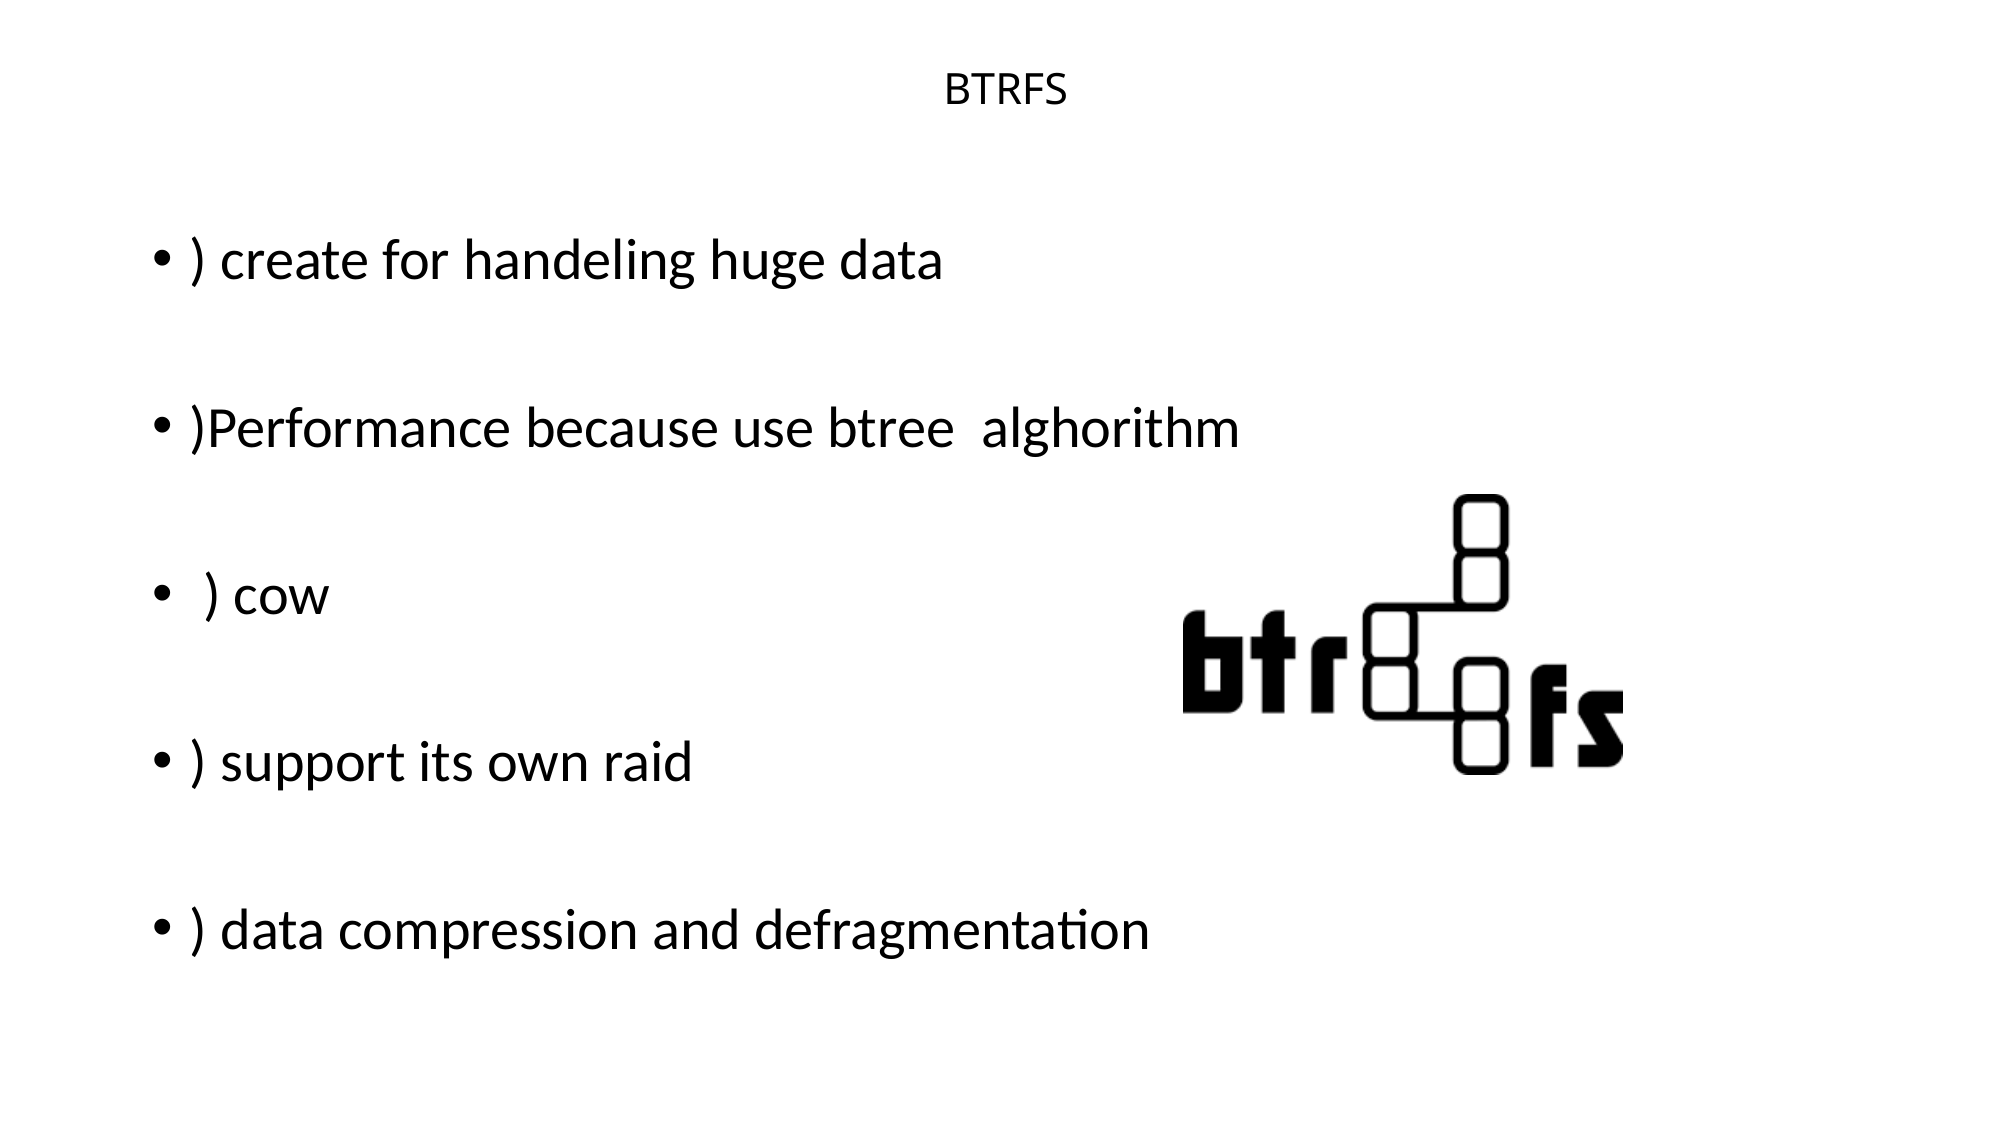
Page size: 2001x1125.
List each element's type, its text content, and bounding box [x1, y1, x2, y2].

title BTRFS [137, 59, 1863, 122]
picture [1183, 494, 1623, 775]
list ) create for handeling huge data )Performance because use btree alghorithm ) cow ) support its own raid ) data compression and defragmentation [137, 221, 1863, 1048]
